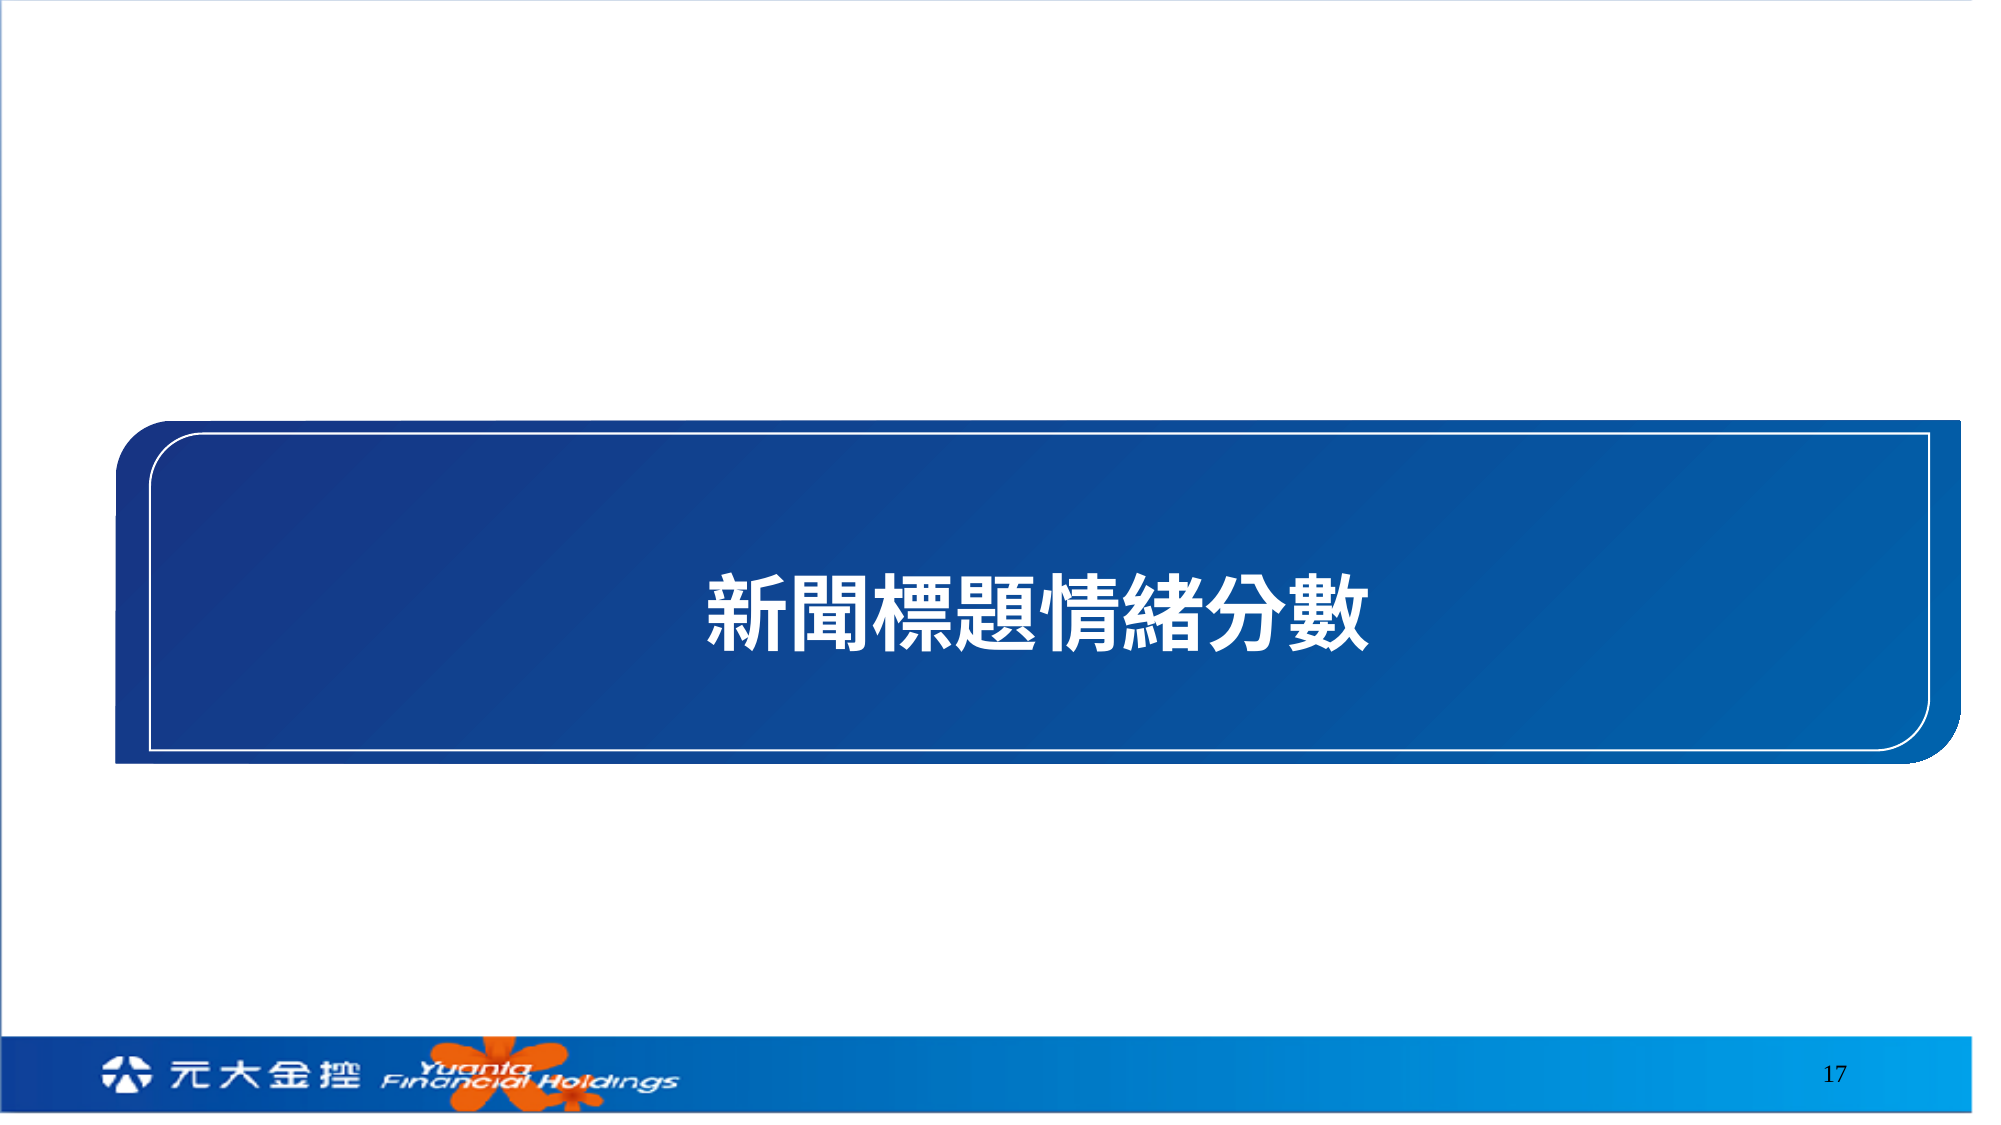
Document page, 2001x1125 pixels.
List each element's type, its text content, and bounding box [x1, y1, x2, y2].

picture [0, 0, 2001, 1125]
slide_number 17 [1412, 1042, 1863, 1103]
title 新聞標題情緒分數 [188, 503, 1889, 727]
